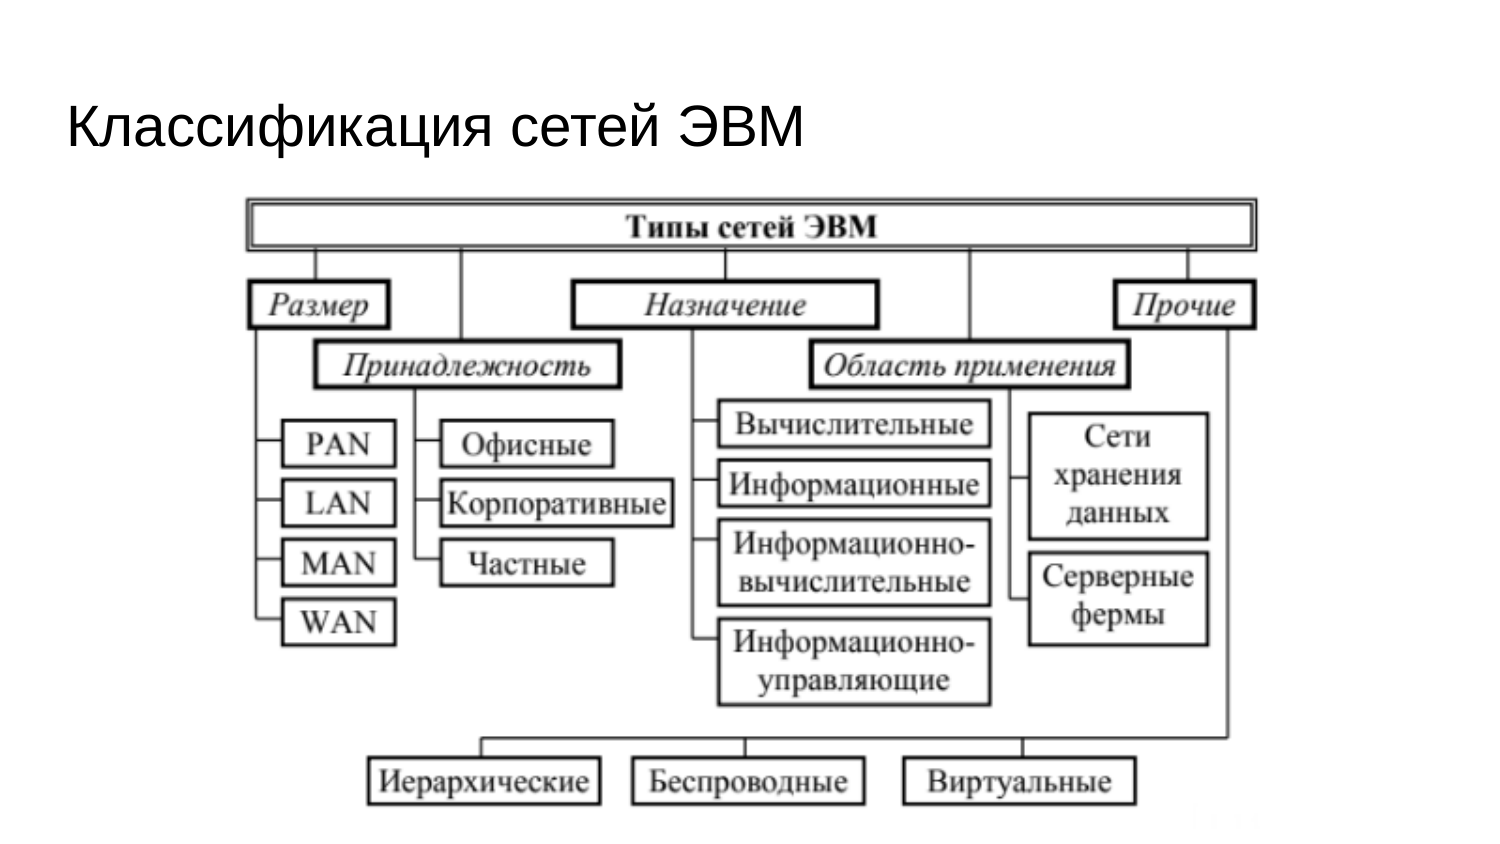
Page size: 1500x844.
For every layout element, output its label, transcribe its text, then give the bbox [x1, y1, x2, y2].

picture [231, 188, 1269, 829]
title Классификация сетей ЭВМ [51, 72, 1449, 167]
